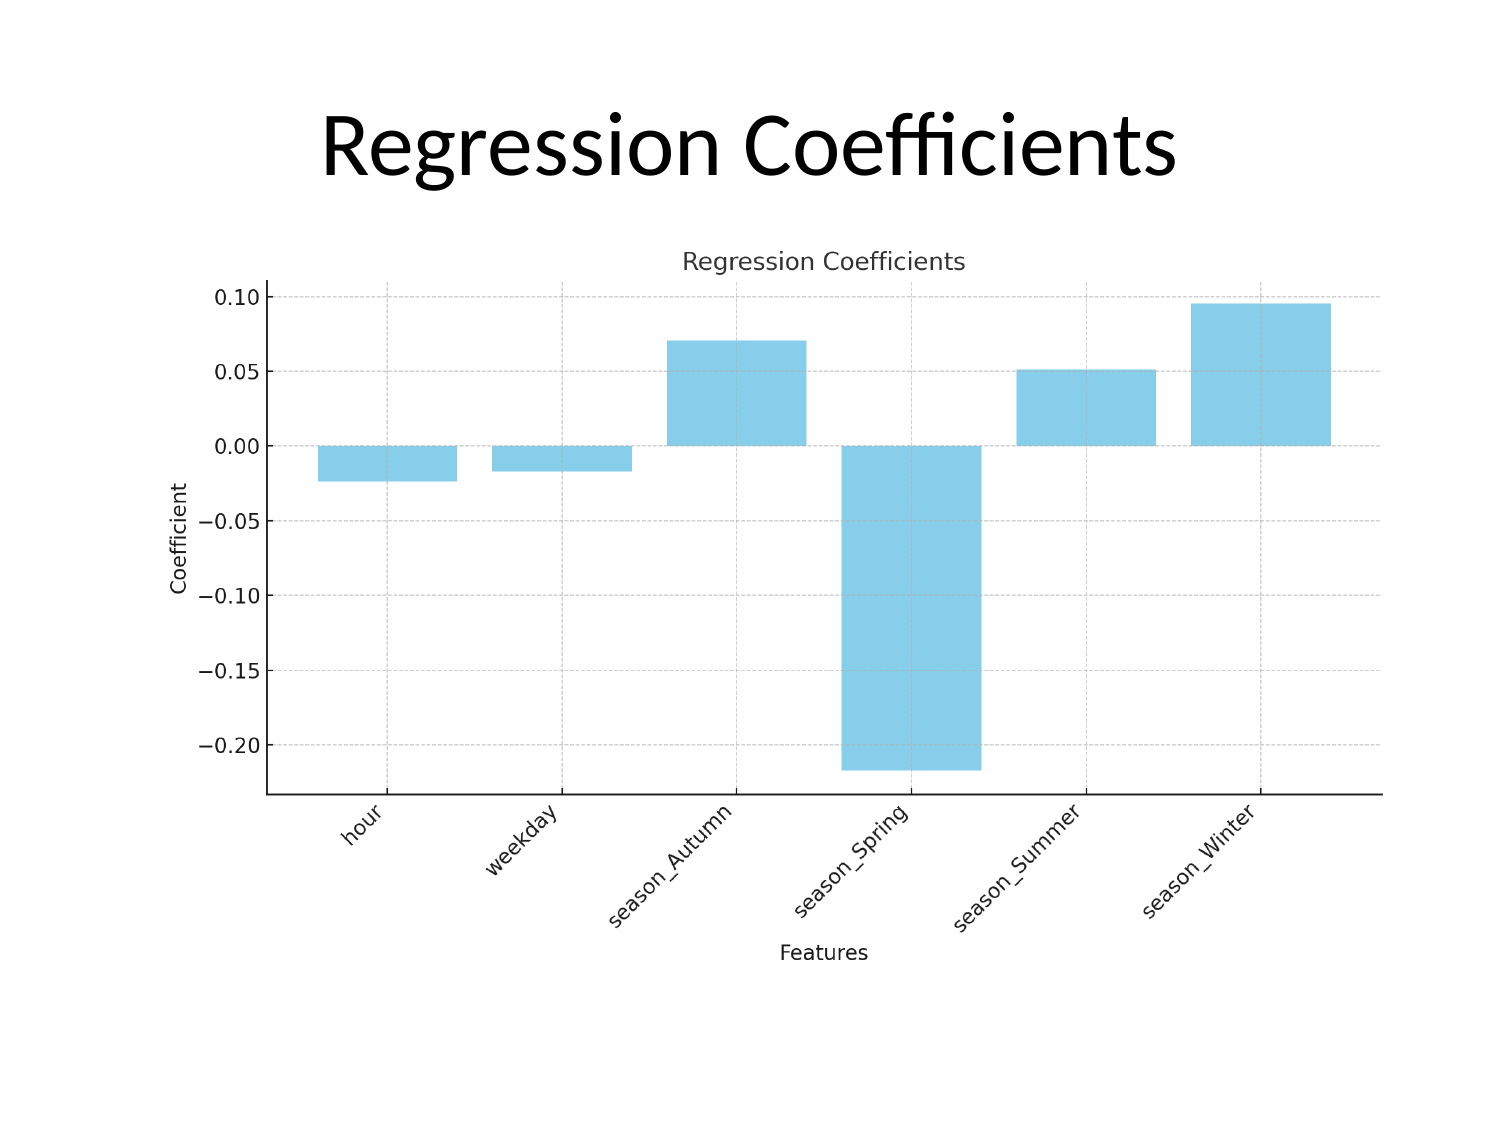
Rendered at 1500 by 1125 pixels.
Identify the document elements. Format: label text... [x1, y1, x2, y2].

title Regression Coefficients [75, 45, 1425, 233]
picture [149, 232, 1401, 983]
